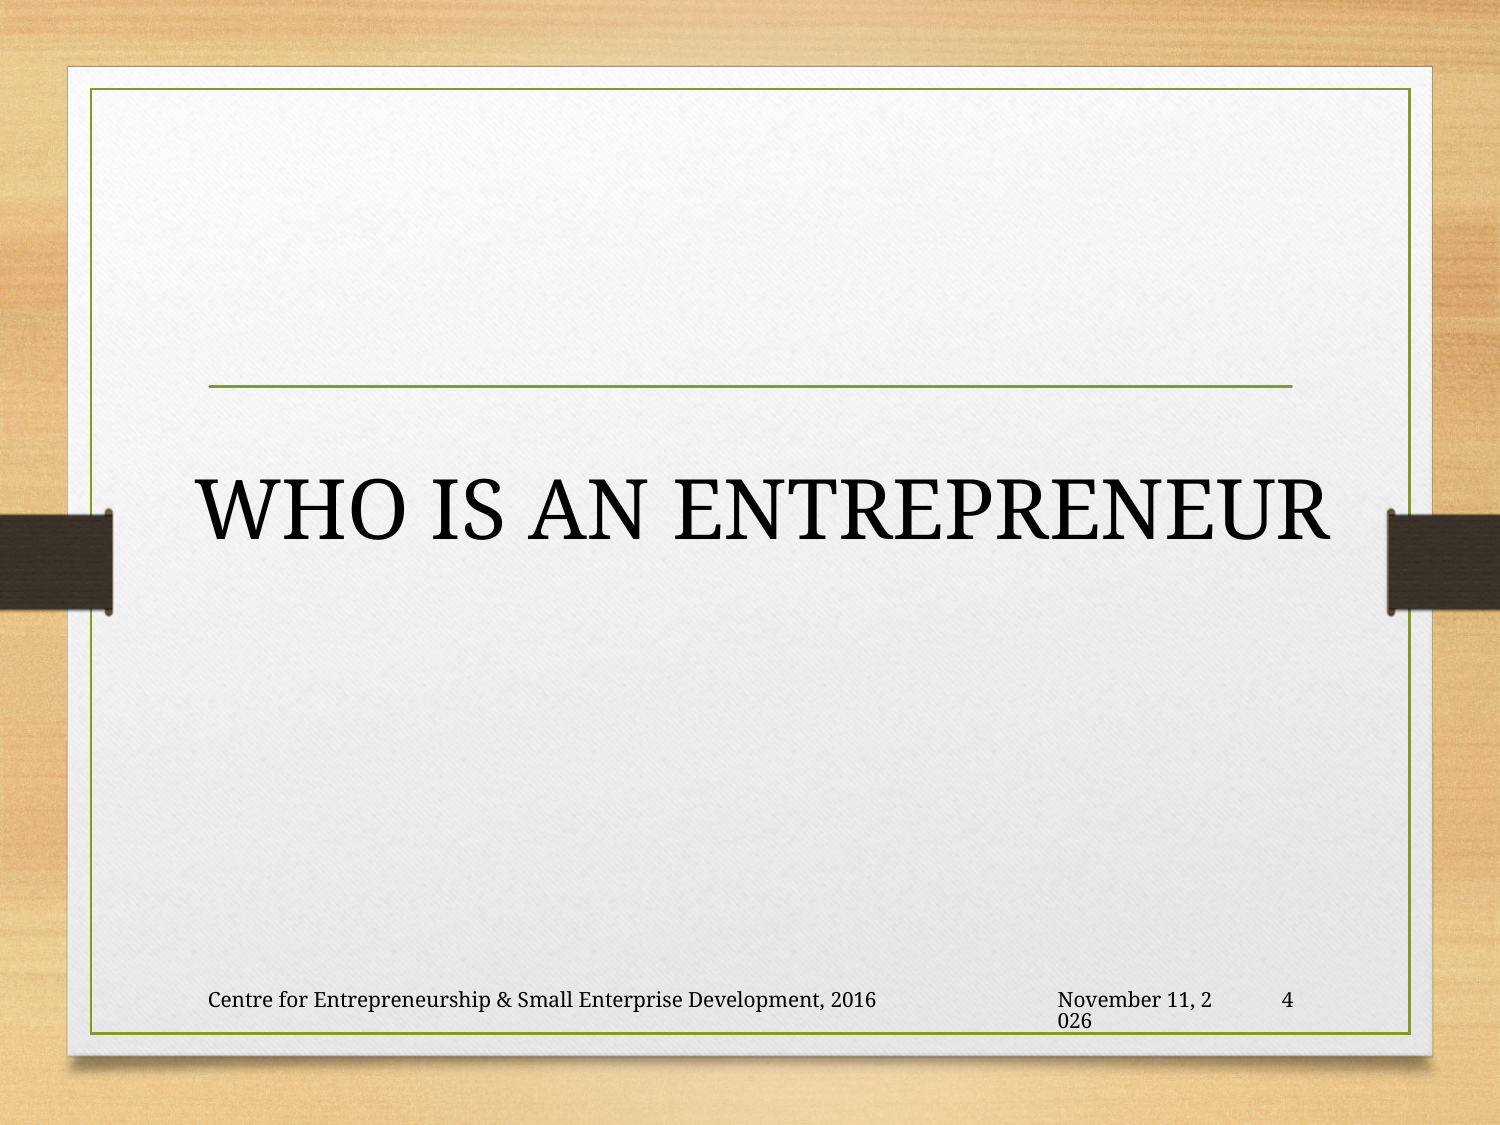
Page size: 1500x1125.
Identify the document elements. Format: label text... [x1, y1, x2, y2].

slide_number 4 [1243, 977, 1309, 1024]
title WHO IS AN ENTREPRENEUR [50, 437, 1475, 575]
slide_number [1042, 977, 1232, 1024]
picture [0, 0, 1500, 1125]
footer Centre for Entrepreneurship & Small Enterprise Development, 2016 [192, 977, 1031, 1024]
